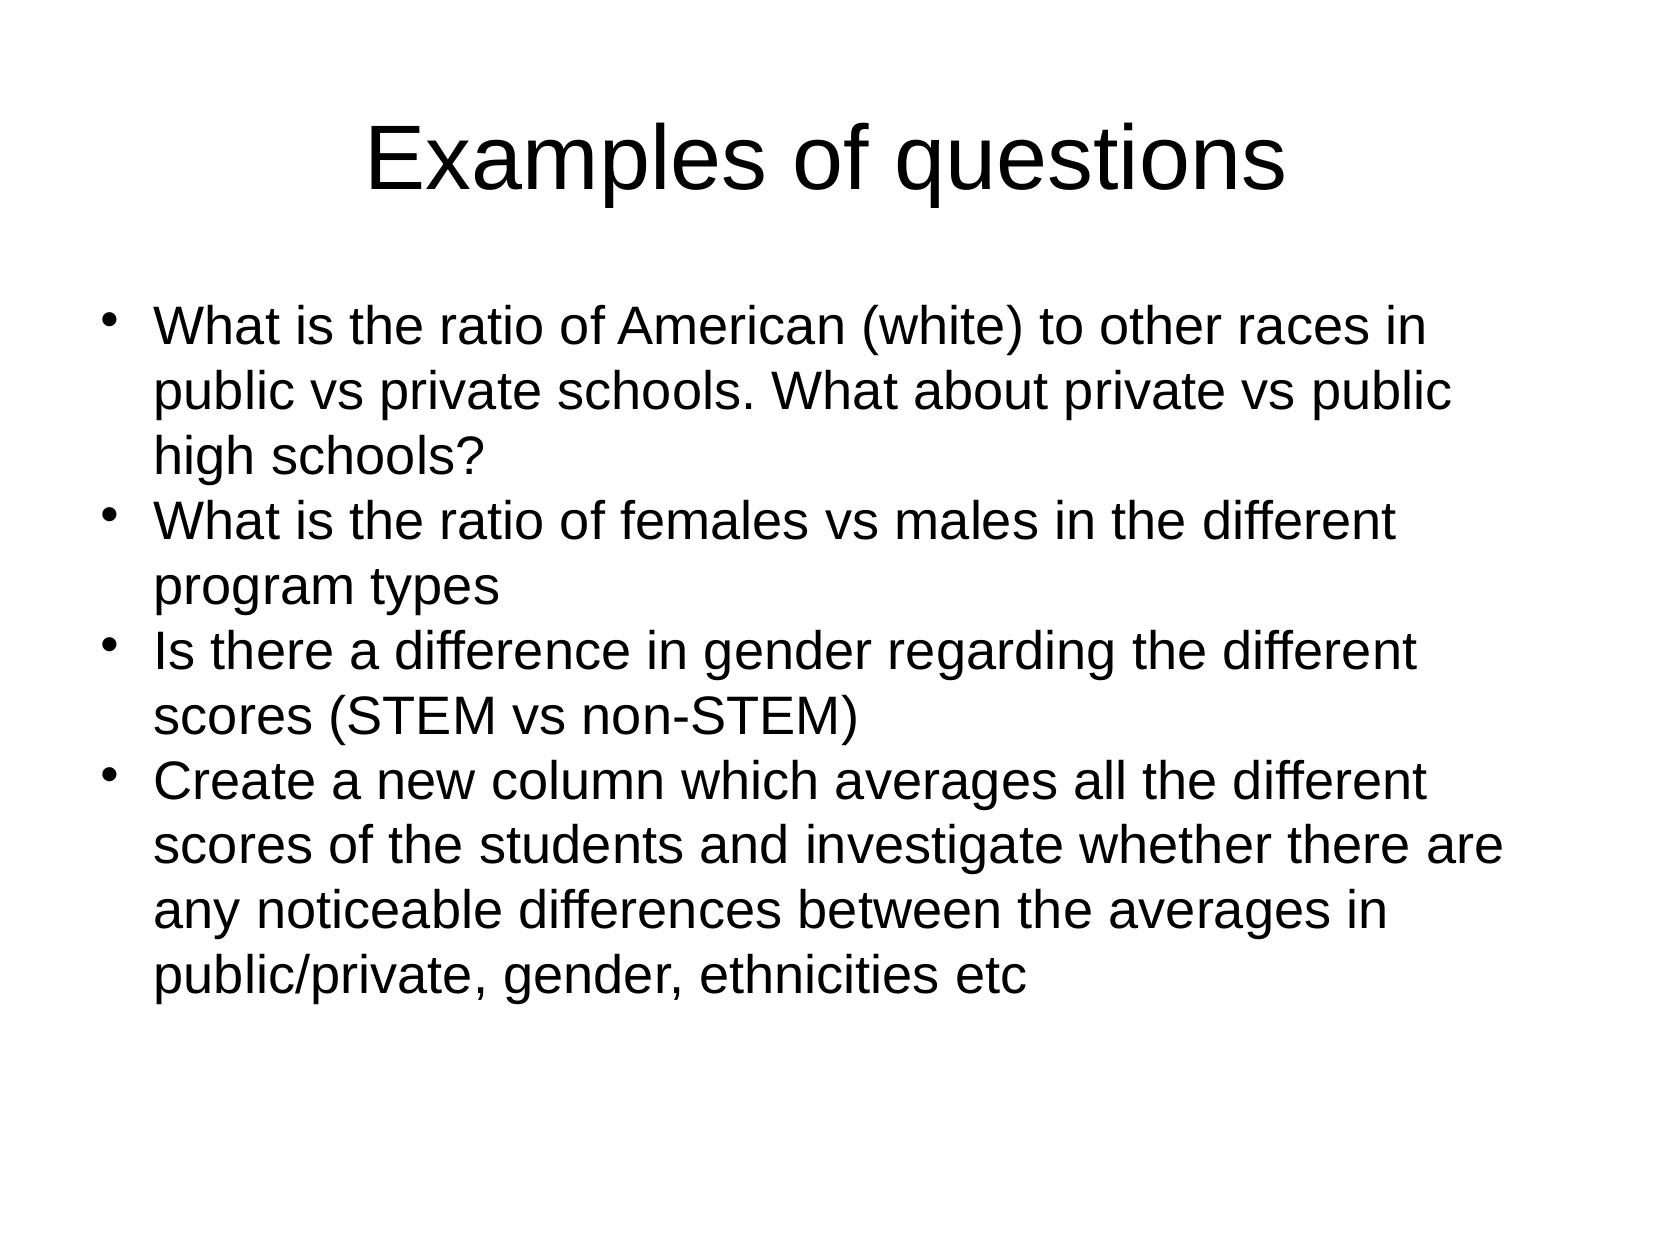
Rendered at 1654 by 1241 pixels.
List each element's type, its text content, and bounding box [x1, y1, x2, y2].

text_box Examples of questions [82, 49, 1571, 257]
text_box What is the ratio of American (white) to other races in public vs private schools. What about private vs public high schools? What is the ratio of females vs males in the different program types Is there a difference in gender regarding the different scores (STEM vs non-STEM) Create a new column which averages all the different scores of the students and investigate whether there are any noticeable differences between the averages in public/private, gender, ethnicities etc [82, 290, 1571, 1010]
